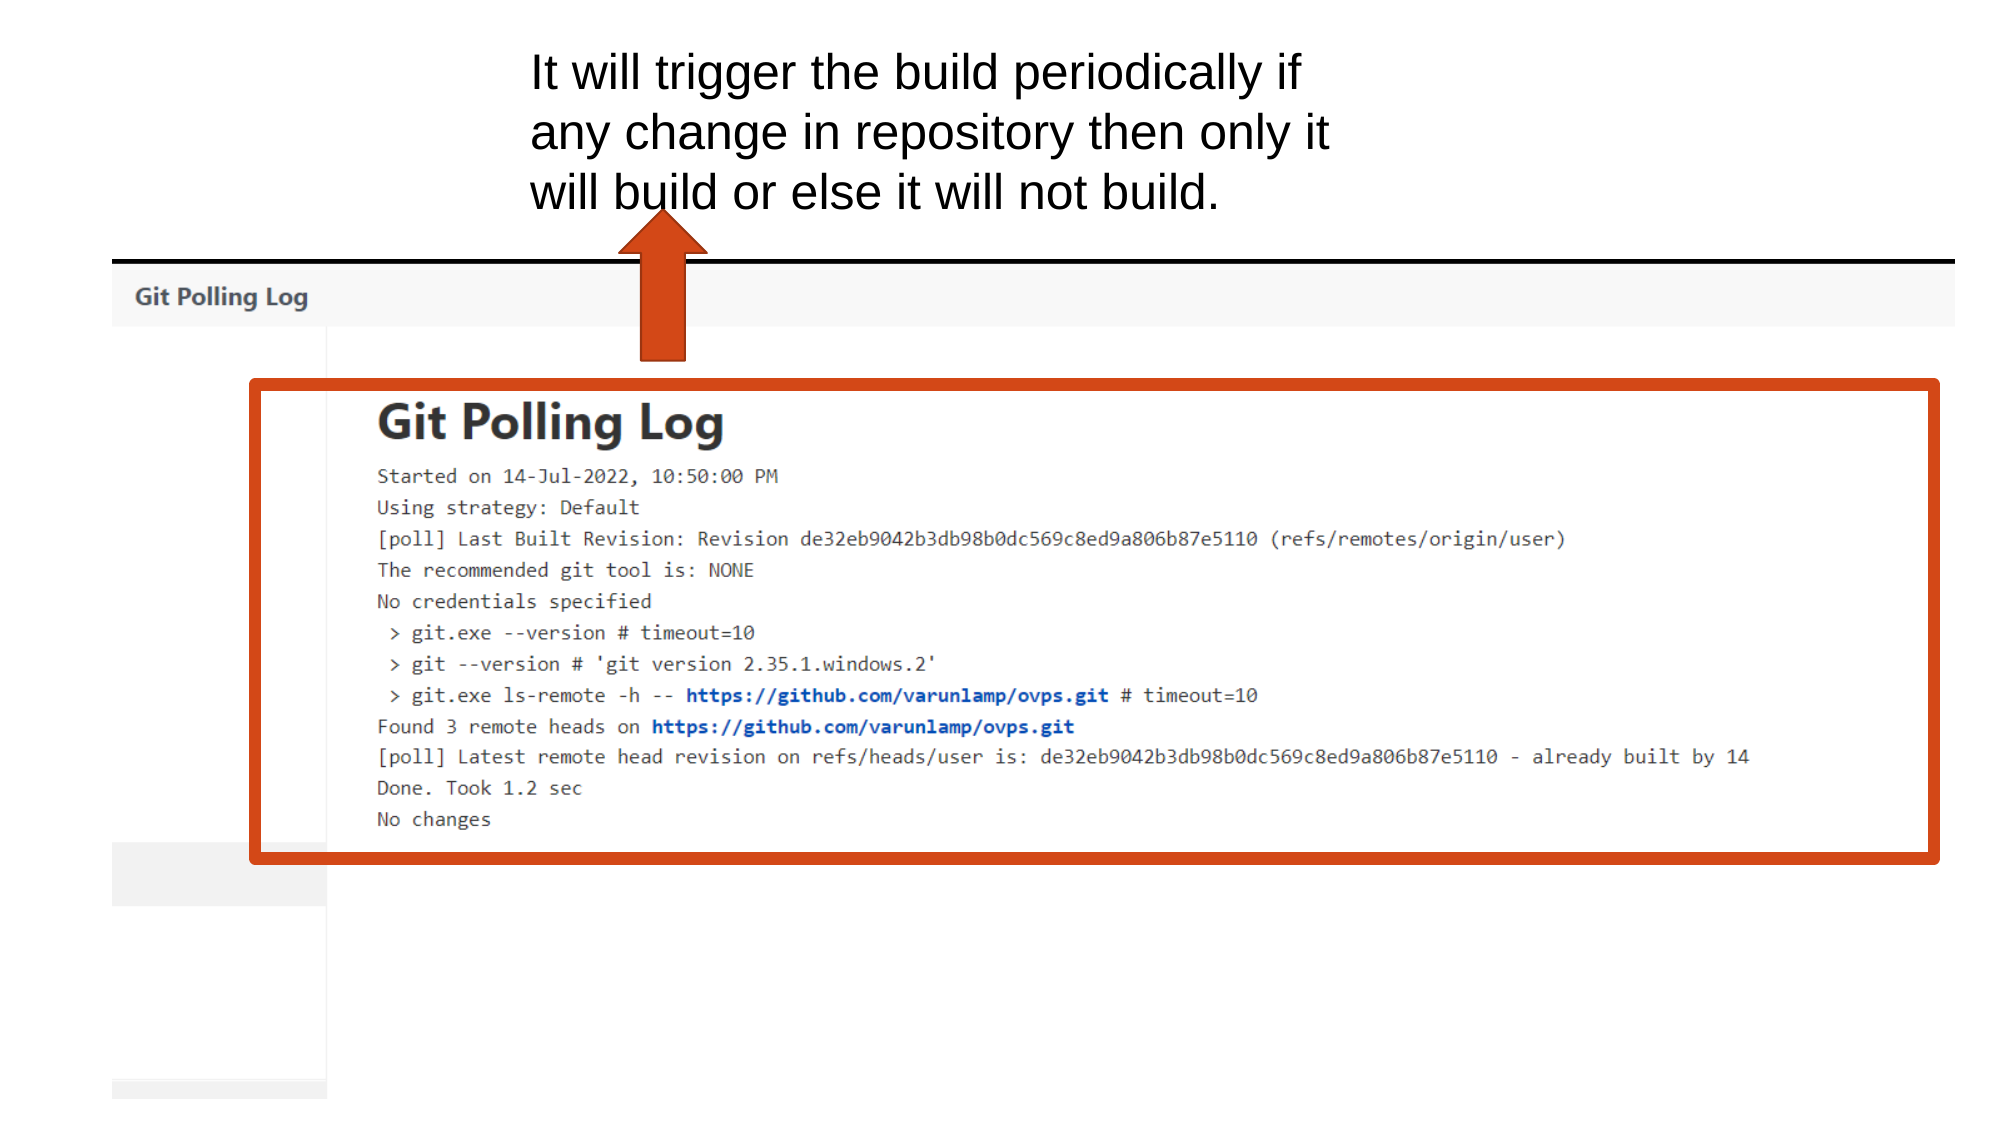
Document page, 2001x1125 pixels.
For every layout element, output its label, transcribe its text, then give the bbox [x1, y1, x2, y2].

text_box [618, 227, 708, 258]
text_box It will trigger the build periodically if any change in repository then only it will build or else it will not build. [515, 31, 1403, 227]
picture [113, 259, 1955, 1099]
